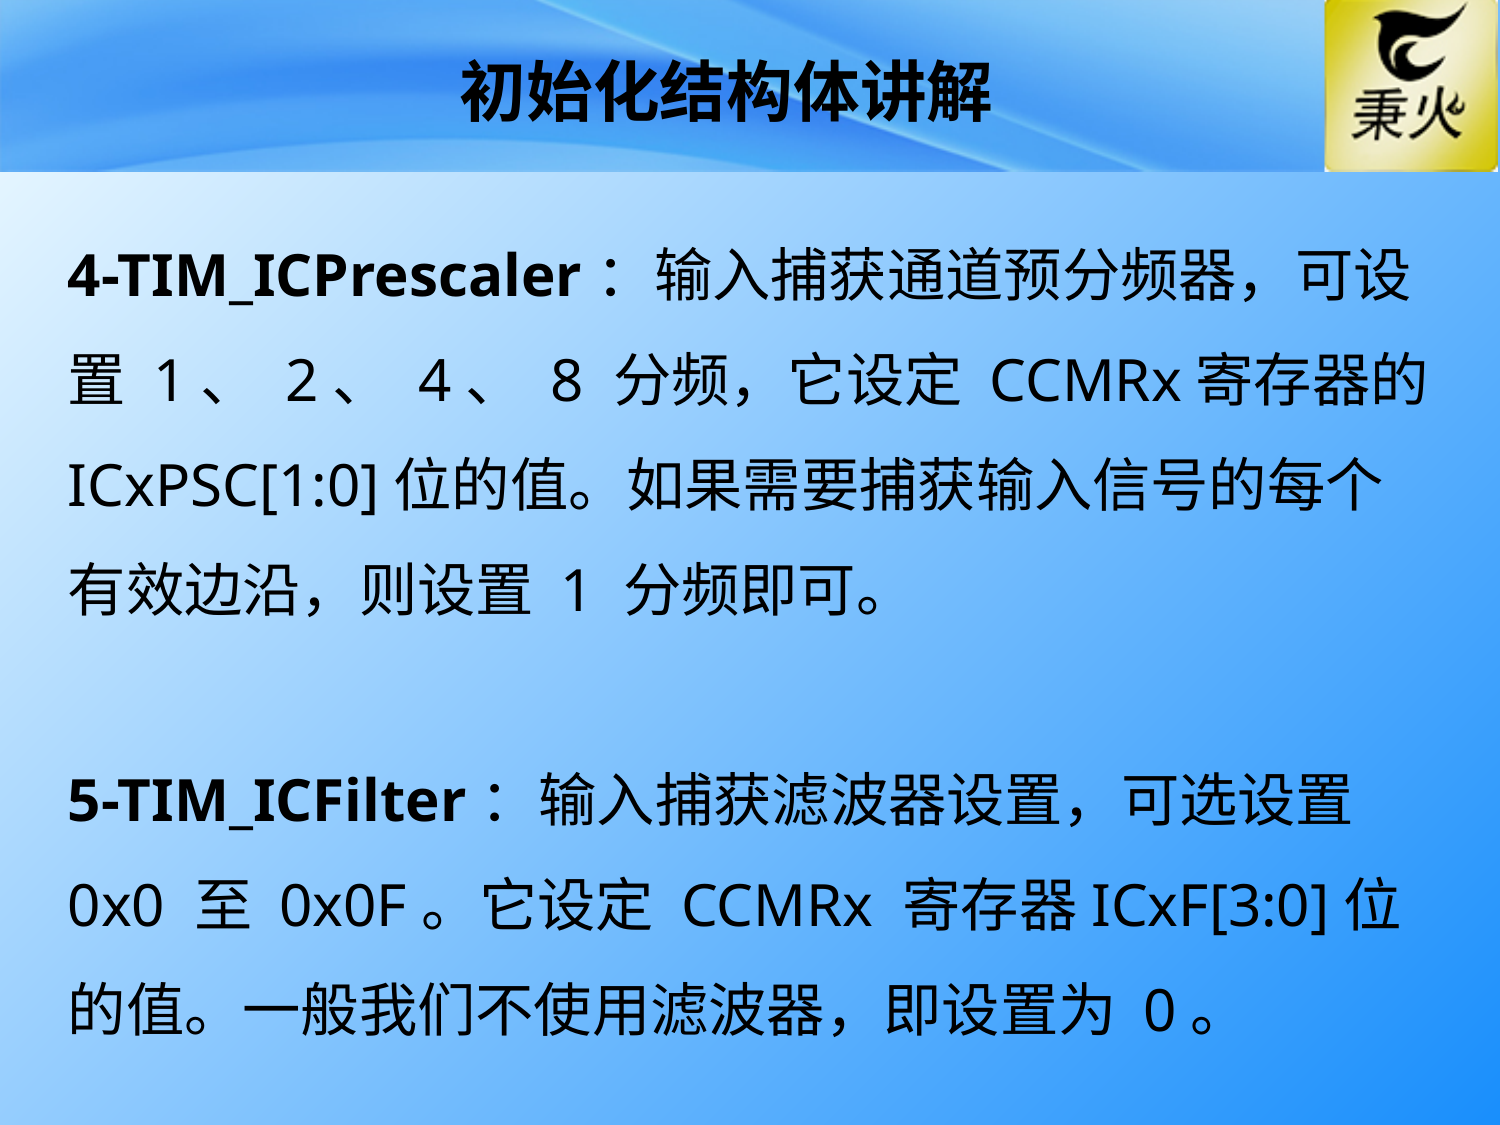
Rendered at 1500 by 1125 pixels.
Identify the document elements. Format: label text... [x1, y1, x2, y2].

text_box 4-TIM_ICPrescaler：输入捕获通道预分频器，可设置 1、 2、 4、 8 分频，它设定 CCMRx寄存器的 ICxPSC[1:0]位的值。如果需要捕获输入信号的每个有效边沿，则设置 1 分频即可。 5-TIM_ICFilter：输入捕获滤波器设置，可选设置 0x0 至 0x0F。它设定 CCMRx 寄存器ICxF[3:0]位的值。一般我们不使用滤波器，即设置为 0。 [53, 196, 1447, 1051]
picture [0, 0, 1498, 172]
